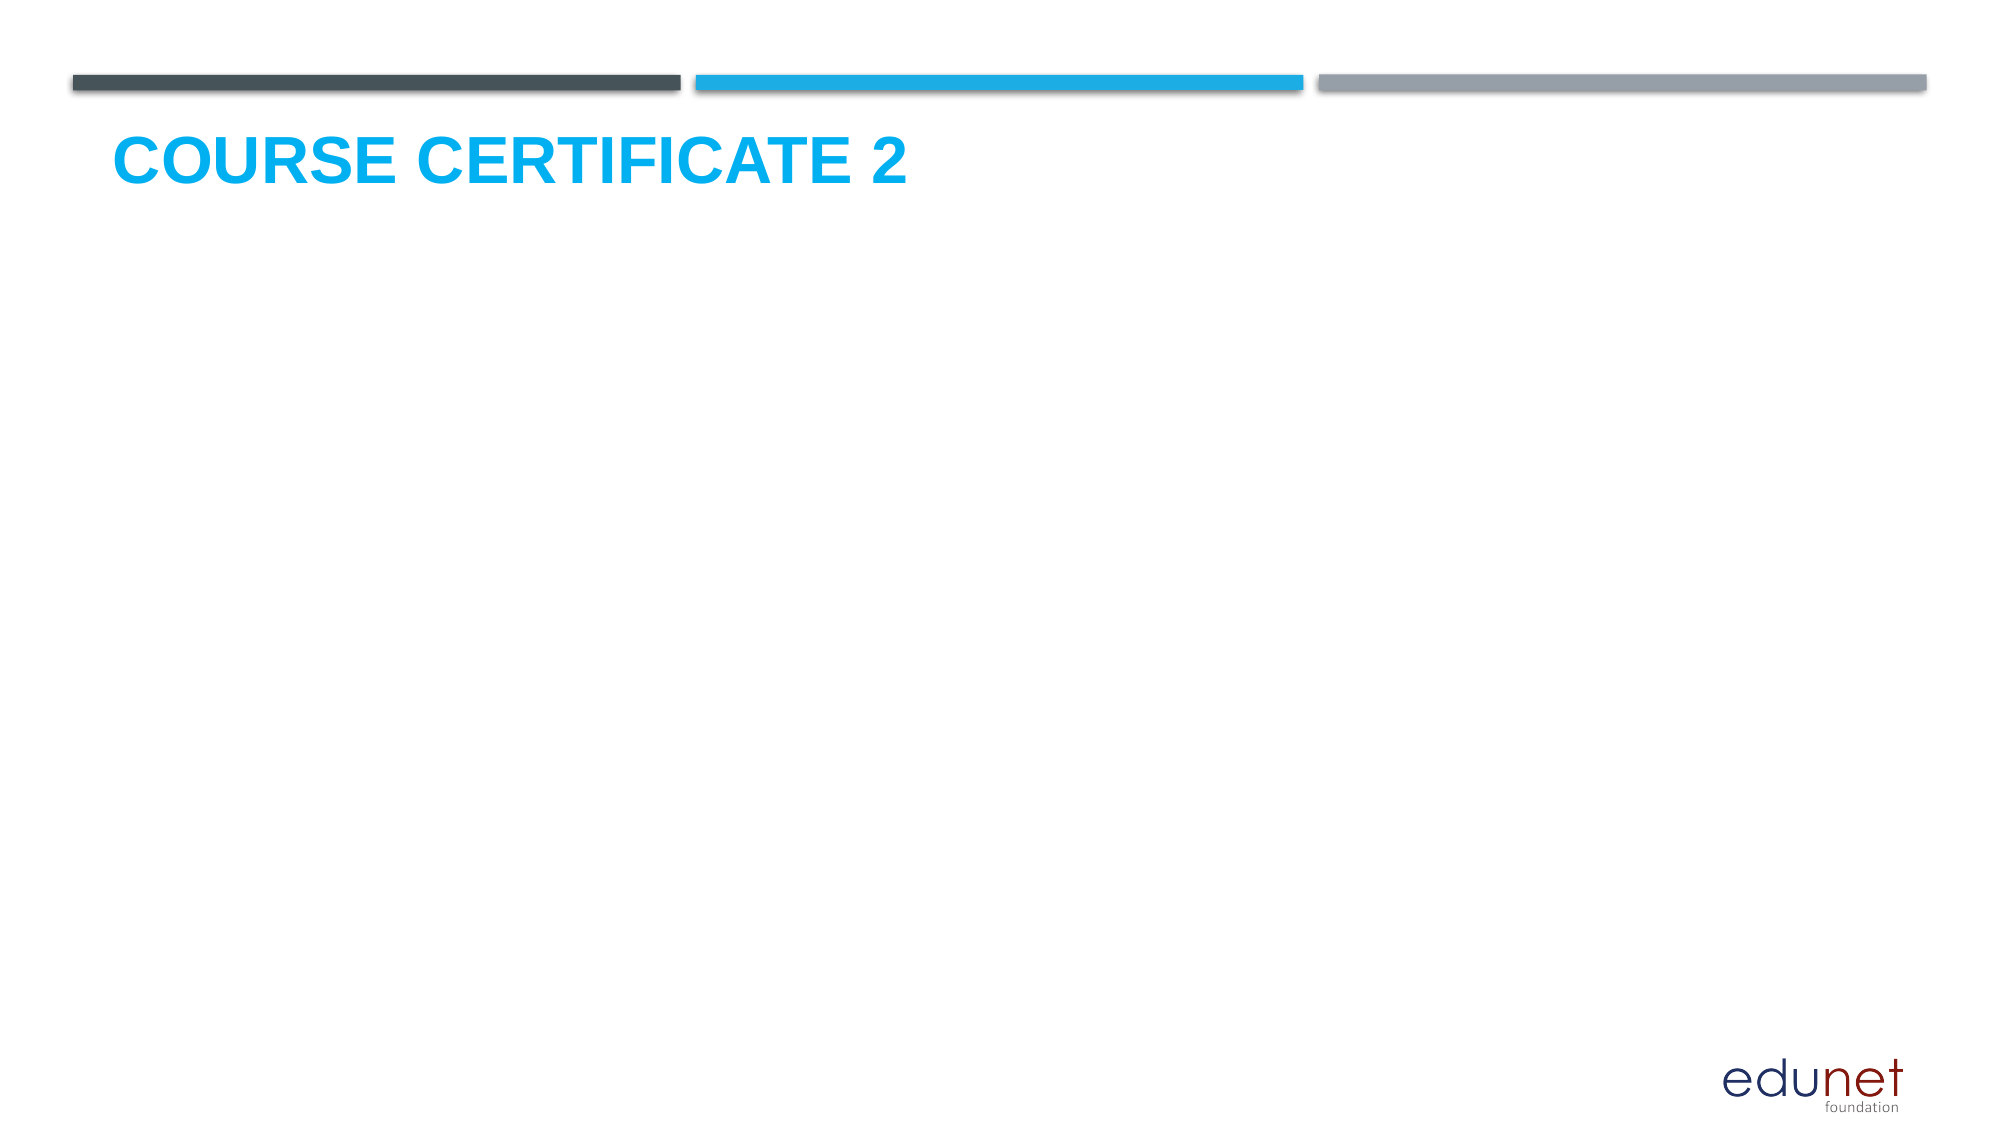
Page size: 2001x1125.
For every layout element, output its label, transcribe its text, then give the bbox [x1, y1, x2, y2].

title course certificate 2 [97, 117, 1908, 205]
picture [1719, 1056, 1905, 1116]
